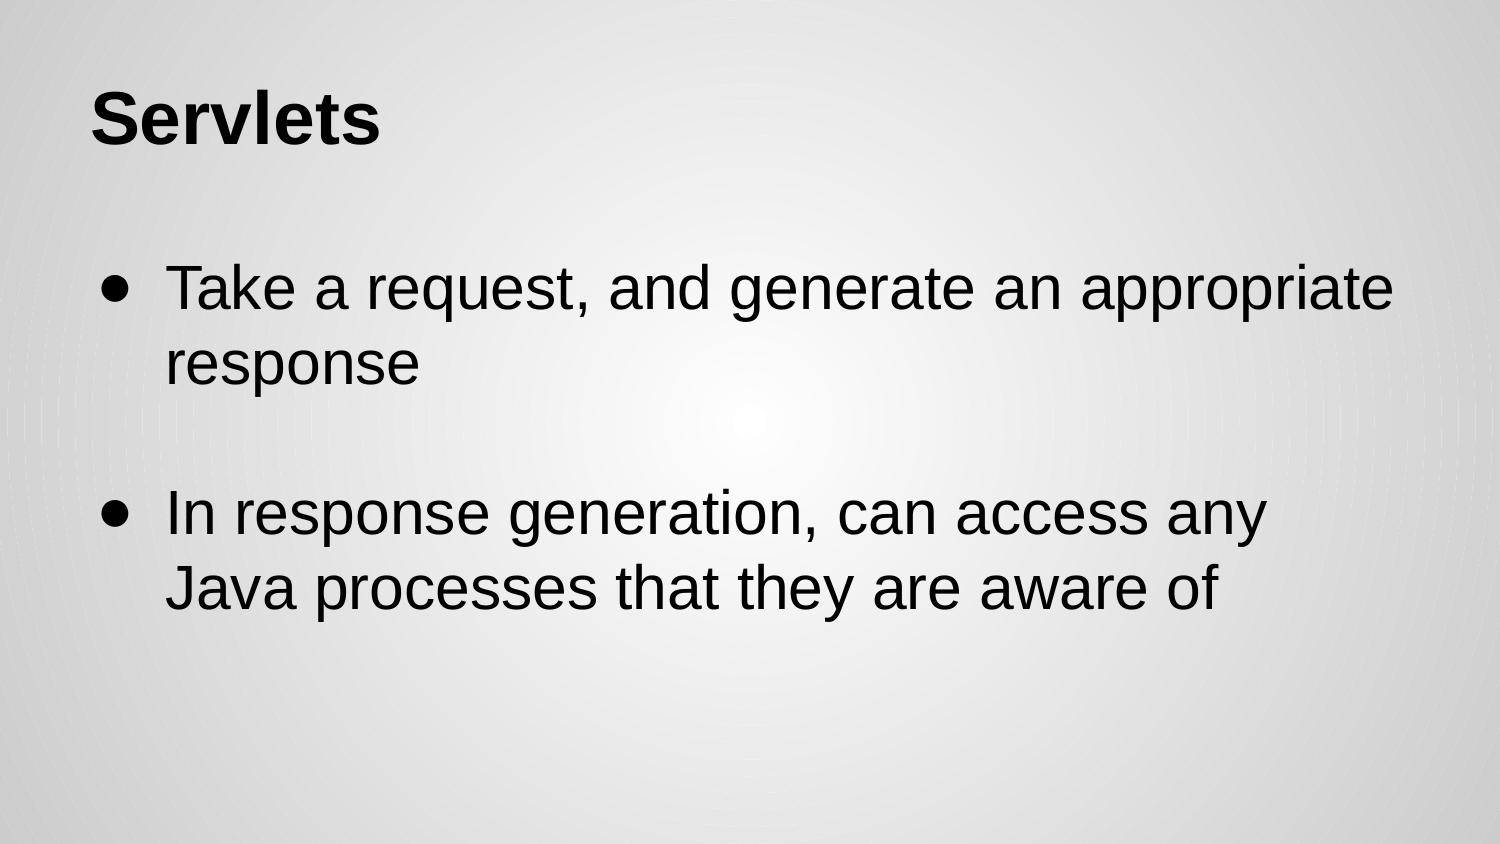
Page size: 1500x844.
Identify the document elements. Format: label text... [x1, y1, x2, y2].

list Take a request, and generate an appropriate response In response generation, can access any Java processes that they are aware of [75, 232, 1425, 844]
title Servlets [75, 33, 1425, 175]
